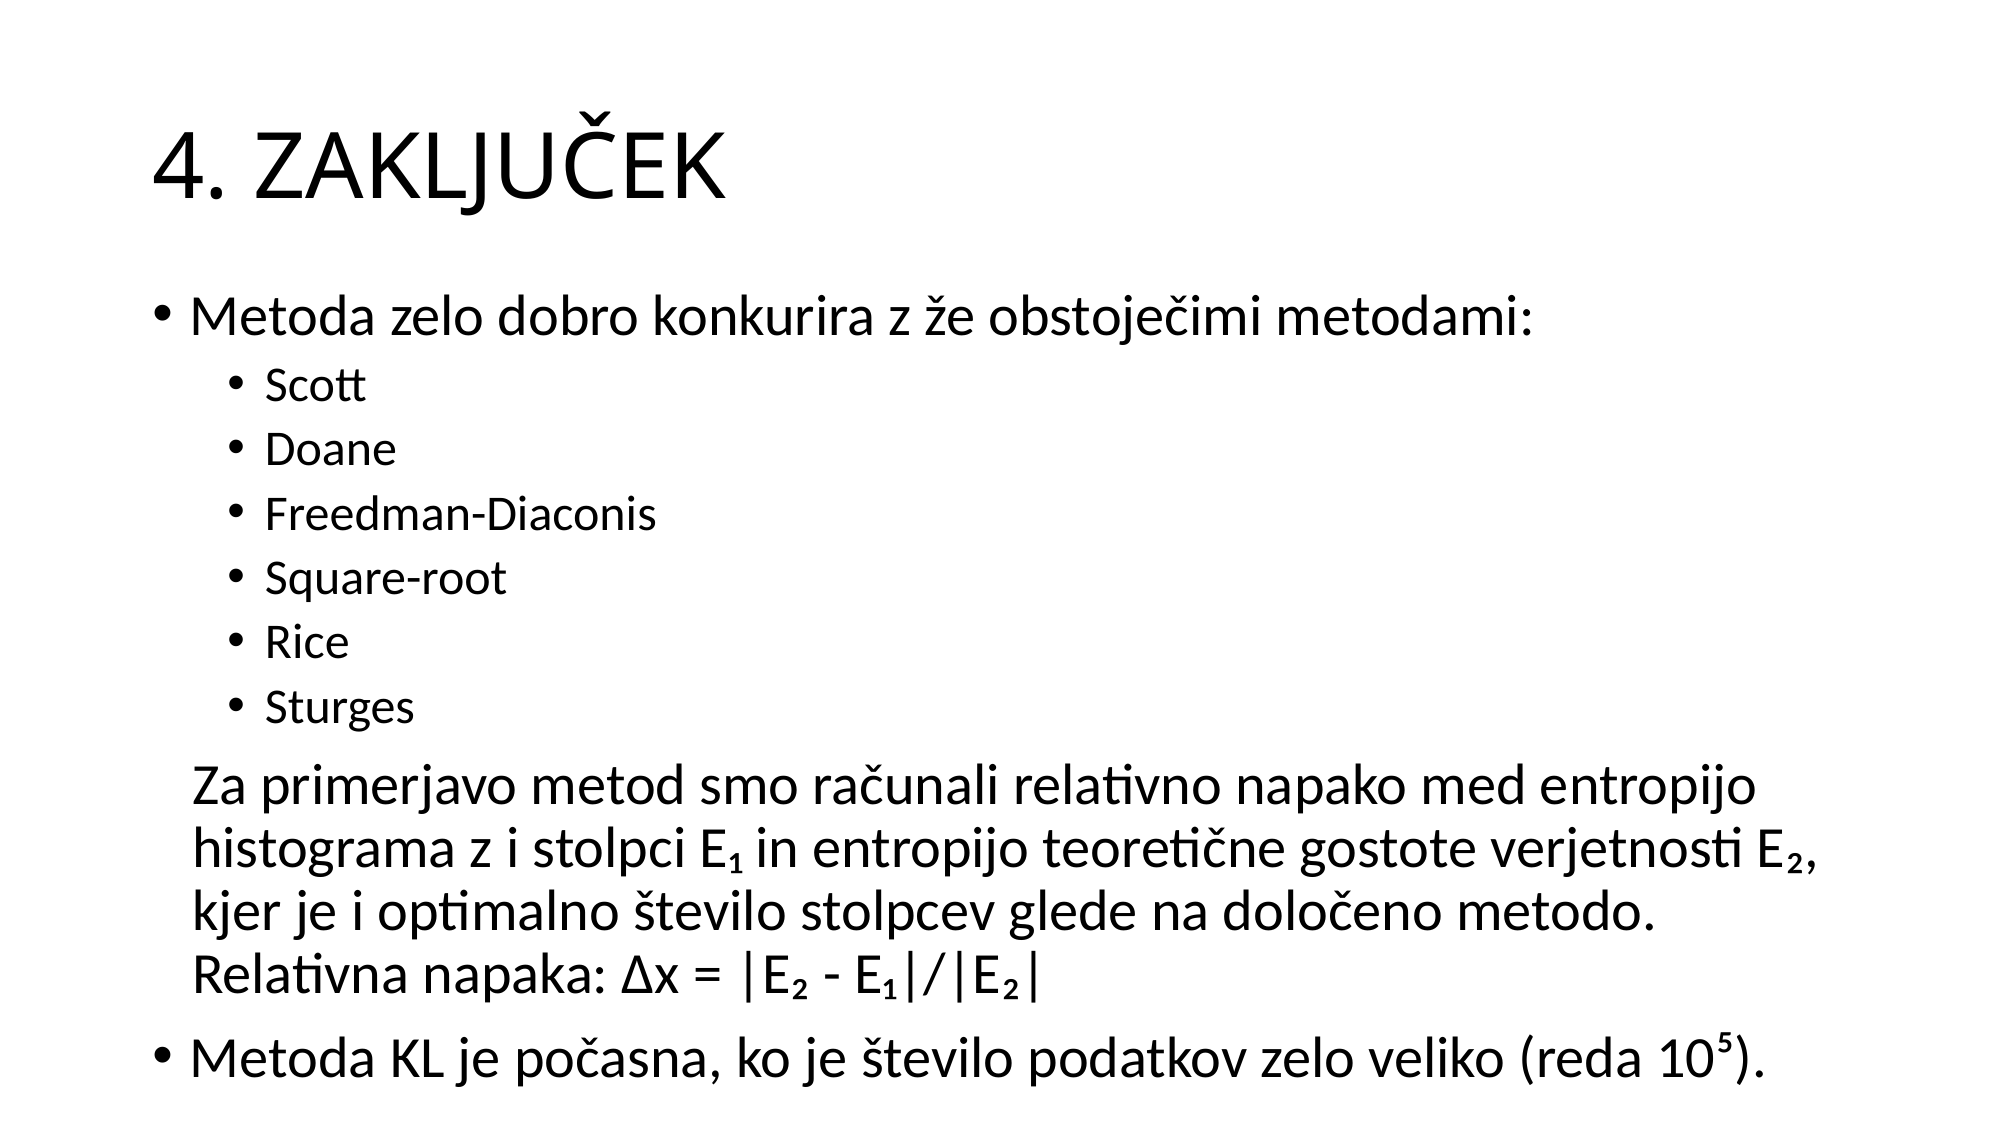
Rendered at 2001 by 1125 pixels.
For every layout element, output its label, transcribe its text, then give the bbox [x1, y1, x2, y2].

list Metoda zelo dobro konkurira z že obstoječimi metodami: Scott Doane Freedman-Diaconis Square-root Rice Sturges Za primerjavo metod smo računali relativno napako med entropijo histograma z i stolpci E₁ in entropijo teoretične gostote verjetnosti E₂, kjer je i optimalno število stolpcev glede na določeno metodo. Relativna napaka: Δx = |E₂ - E₁|/|E₂| Metoda KL je počasna, ko je število podatkov zelo veliko (reda 10⁵). [137, 277, 1863, 1103]
title 4. ZAKLJUČEK [137, 59, 1863, 277]
